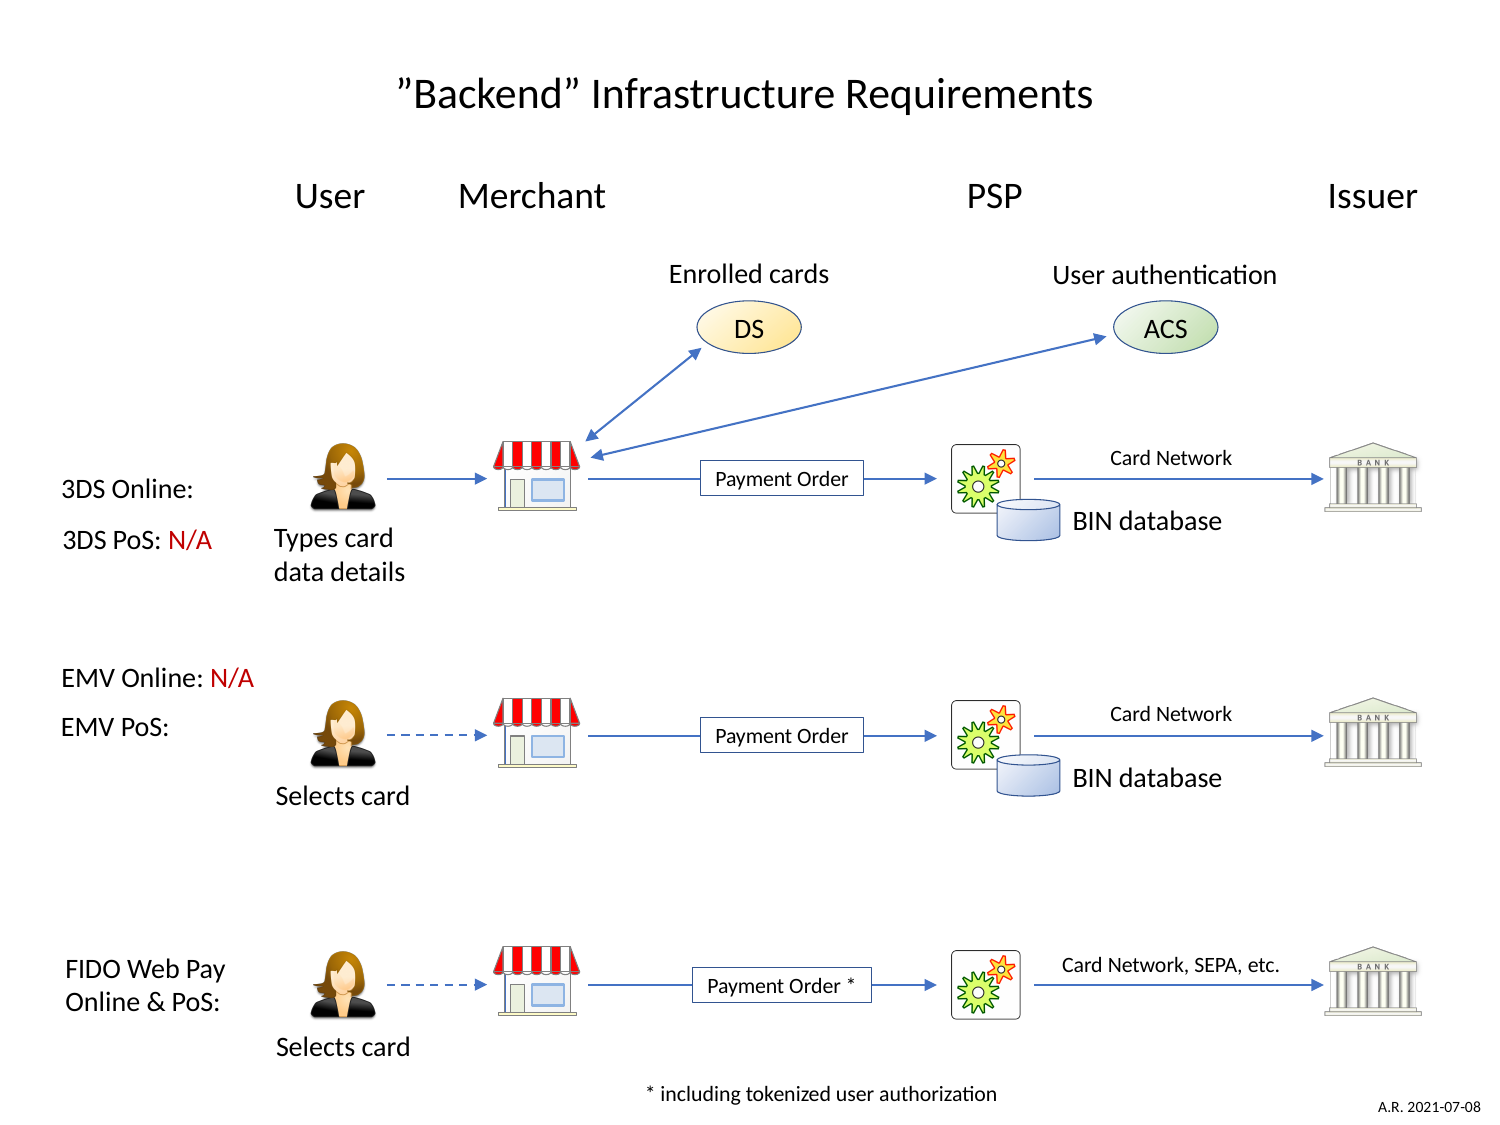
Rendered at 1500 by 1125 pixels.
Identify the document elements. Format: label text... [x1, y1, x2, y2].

text_box Payment Order * [692, 967, 872, 984]
text_box Types card data details [258, 512, 421, 595]
text_box Selects card [261, 1021, 426, 1070]
text_box Card Network [1095, 435, 1248, 477]
text_box 3DS Online: [46, 462, 210, 512]
picture [1320, 697, 1426, 767]
picture [1320, 442, 1426, 512]
text_box Payment Order * [692, 986, 872, 1003]
text_box ACS [1112, 299, 1220, 355]
text_box BIN database [1057, 495, 1353, 544]
text_box Card Network [1095, 692, 1248, 734]
text_box EMV PoS: [46, 701, 185, 750]
picture [951, 950, 1021, 1020]
text_box EMV Online: N/A [46, 652, 270, 701]
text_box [493, 946, 580, 1016]
text_box FIDO Web Pay Online & PoS: [50, 942, 247, 1025]
text_box * including tokenized user authorization [630, 1072, 1125, 1114]
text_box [493, 698, 580, 768]
text_box Payment Order [700, 460, 864, 478]
text_box PSP [904, 163, 1085, 224]
text_box A.R. 2021-07-08 [1001, 1089, 1496, 1123]
text_box ”Backend” Infrastructure Requirements [342, 57, 1157, 126]
text_box DS [695, 299, 803, 336]
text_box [590, 336, 1107, 458]
text_box Merchant [384, 163, 680, 224]
text_box Payment Order [700, 479, 864, 496]
text_box Enrolled cards [654, 248, 845, 297]
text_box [493, 441, 580, 511]
picture [951, 700, 1021, 770]
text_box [585, 347, 590, 442]
picture [308, 951, 378, 1021]
text_box Payment Order [700, 717, 864, 735]
text_box User [182, 163, 478, 223]
text_box [996, 498, 1061, 542]
text_box Selects card [260, 770, 426, 819]
text_box Payment Order [700, 736, 864, 753]
picture [308, 443, 378, 513]
text_box Issuer [1279, 163, 1467, 224]
picture [951, 444, 1021, 514]
text_box User authentication [1037, 248, 1293, 298]
picture [308, 700, 378, 770]
text_box BIN database [1057, 751, 1353, 801]
text_box [996, 753, 1061, 798]
text_box Card Network, SEPA, etc. [1047, 942, 1296, 984]
text_box 3DS PoS: N/A [47, 513, 228, 563]
picture [1320, 946, 1426, 1016]
